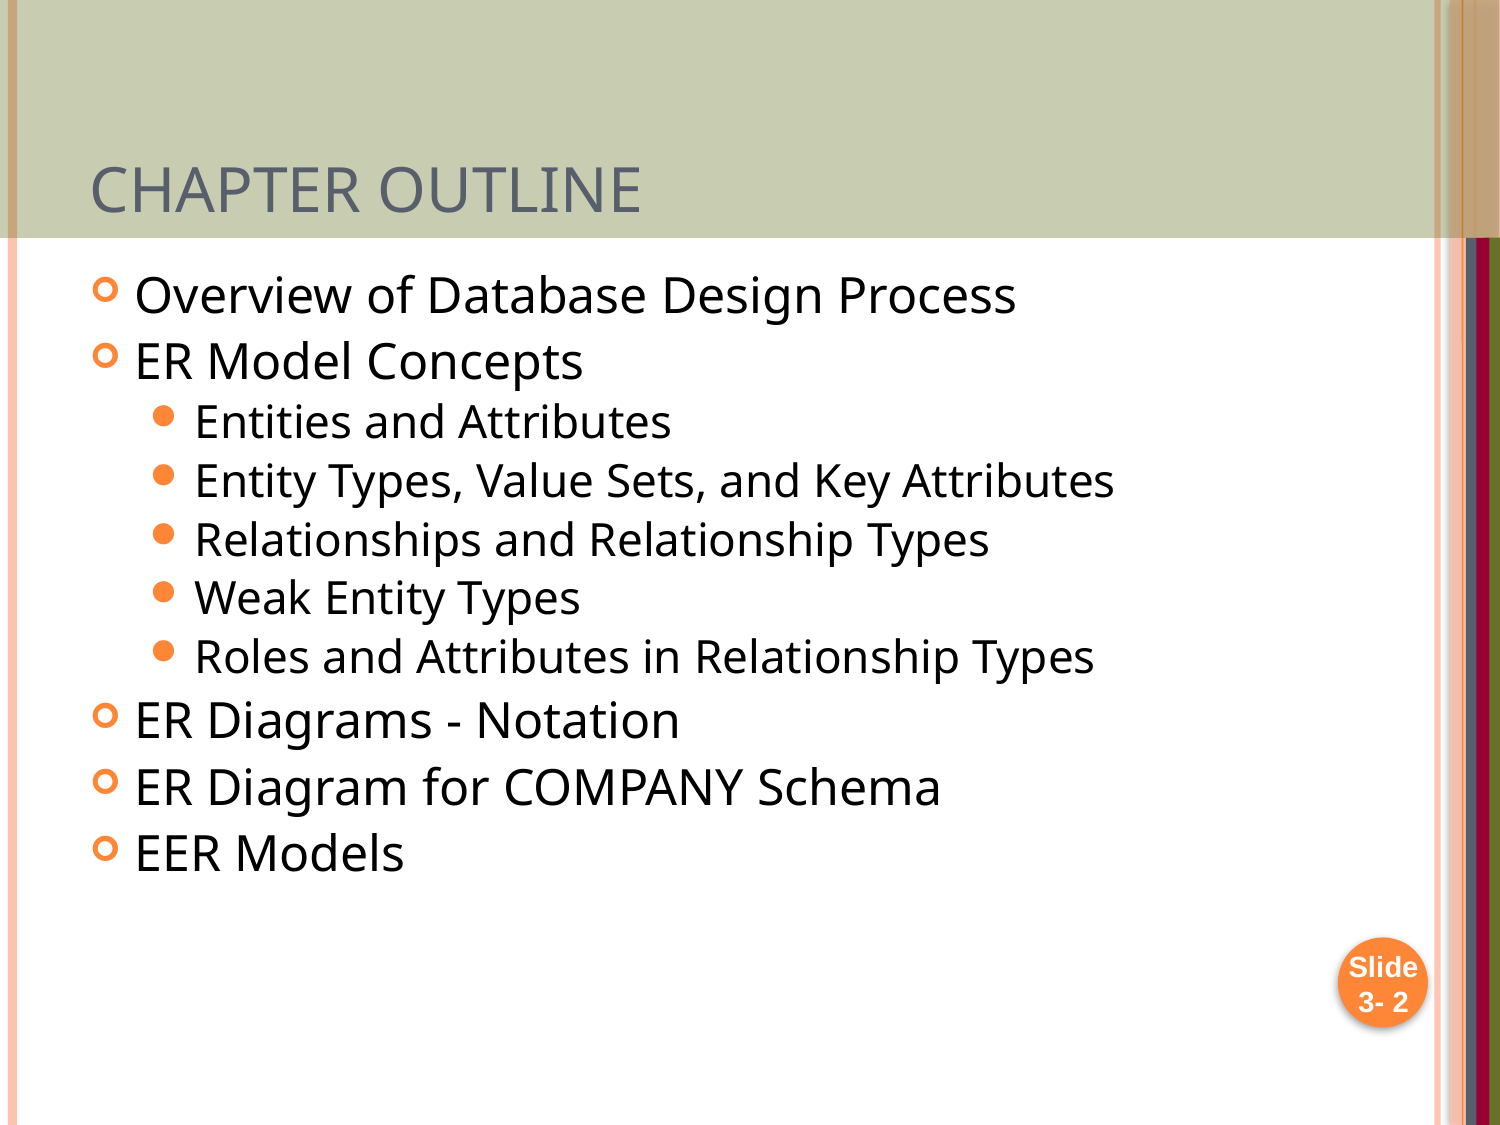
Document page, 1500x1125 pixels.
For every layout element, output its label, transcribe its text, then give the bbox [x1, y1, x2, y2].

list Overview of Database Design Process ER Model Concepts Entities and Attributes Entity Types, Value Sets, and Key Attributes Relationships and Relationship Types Weak Entity Types Roles and Attributes in Relationship Types ER Diagrams - Notation ER Diagram for COMPANY Schema EER Models [75, 262, 1300, 1062]
slide_number Slide 3- 2 [1333, 940, 1434, 1027]
title Chapter Outline [75, 45, 1300, 233]
